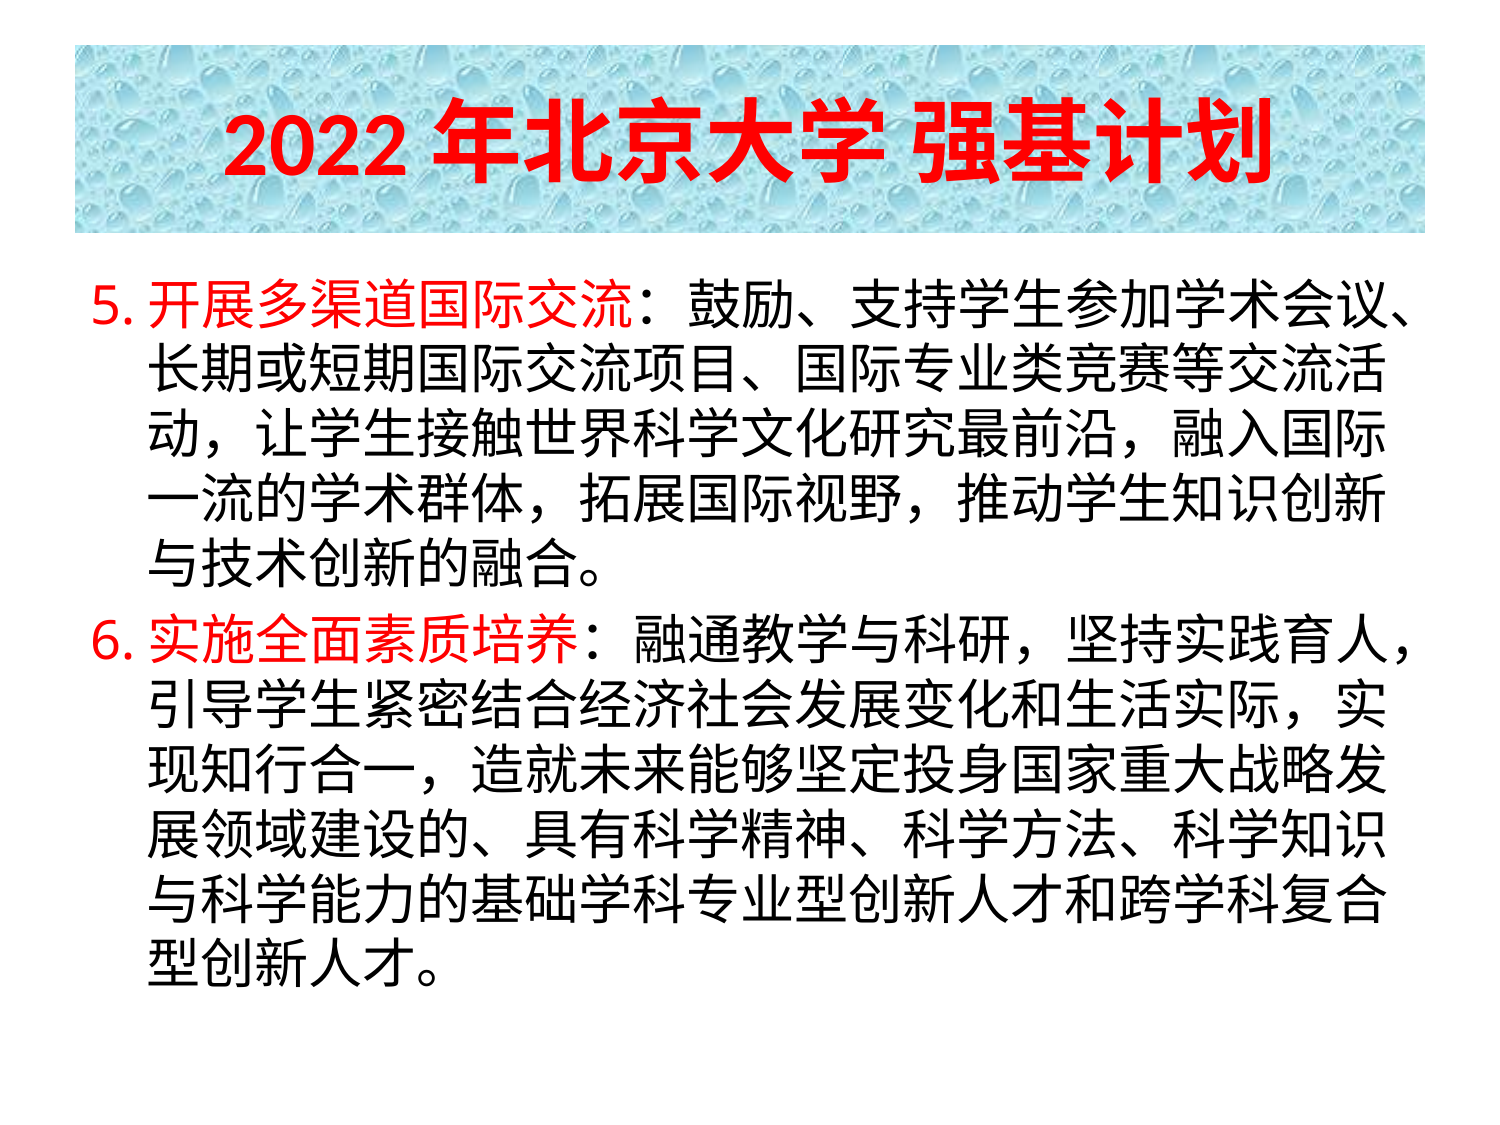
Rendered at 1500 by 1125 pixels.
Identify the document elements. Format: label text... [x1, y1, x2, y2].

title 2022年北京大学 强基计划 [75, 45, 1425, 233]
list 5.开展多渠道国际交流：鼓励、支持学生参加学术会议、长期或短期国际交流项目、国际专业类竞赛等交流活动，让学生接触世界科学文化研究最前沿，融入国际一流的学术群体，拓展国际视野，推动学生知识创新与技术创新的融合。 6.实施全面素质培养：融通教学与科研，坚持实践育人，引导学生紧密结合经济社会发展变化和生活实际，实现知行合一，造就未来能够坚定投身国家重大战略发展领域建设的、具有科学精神、科学方法、科学知识与科学能力的基础学科专业型创新人才和跨学科复合型创新人才。 [75, 262, 1425, 1005]
